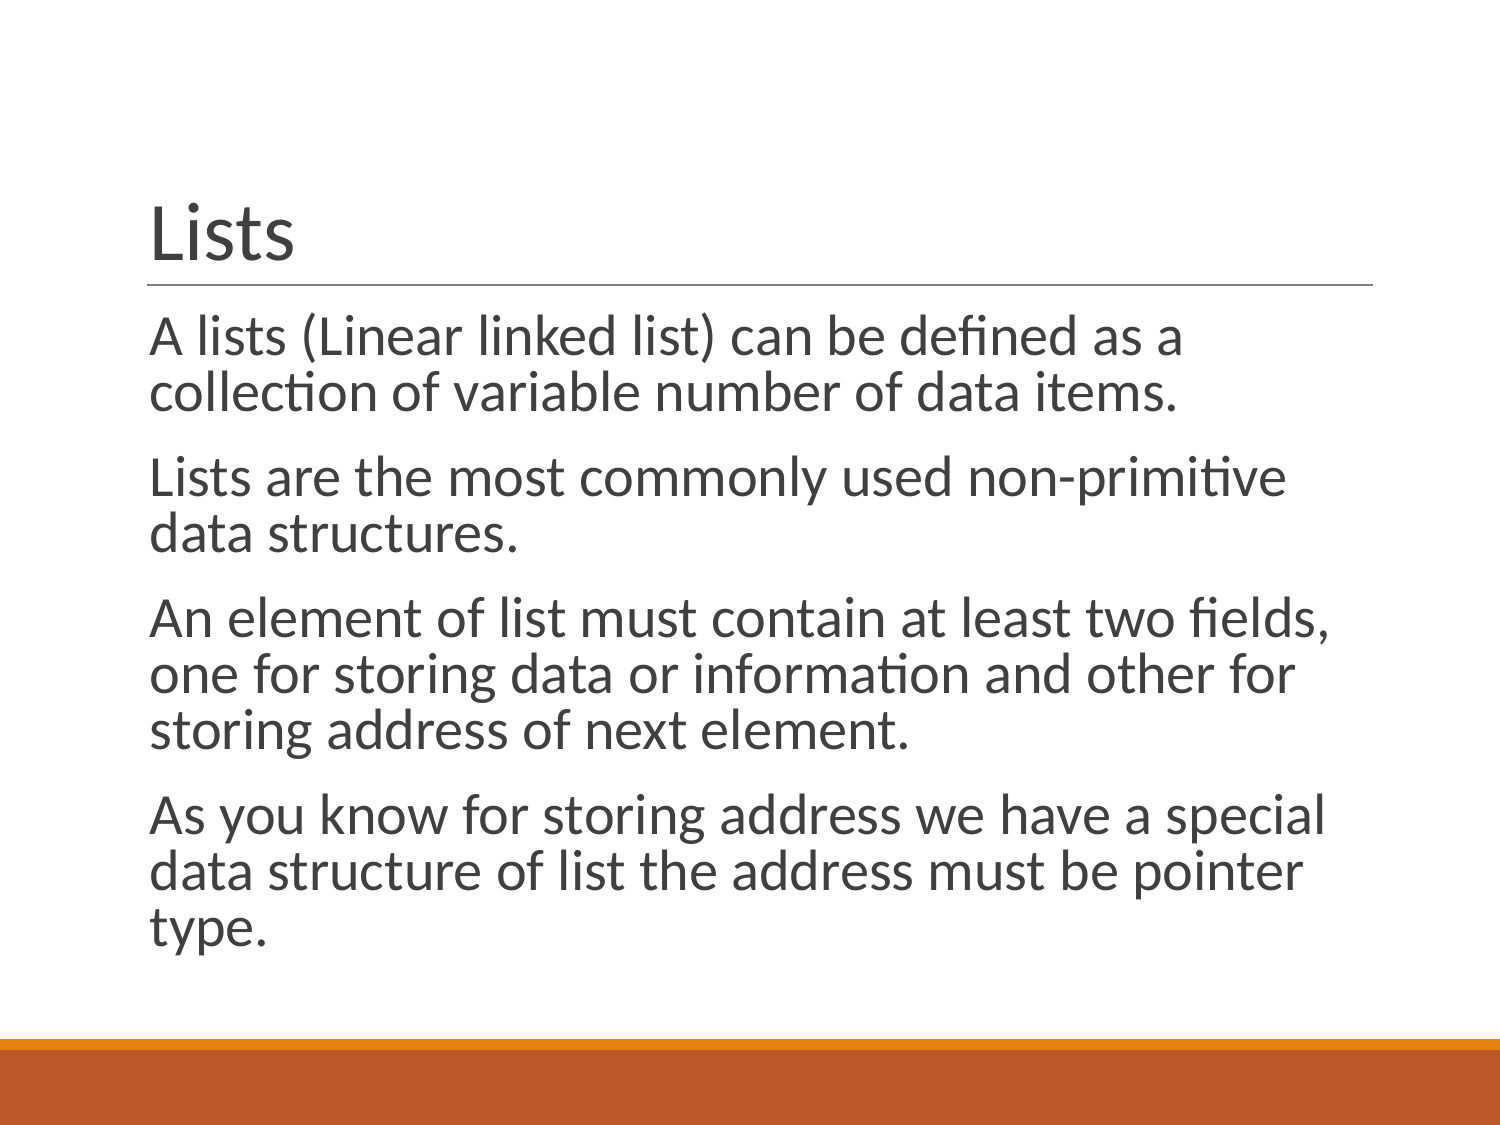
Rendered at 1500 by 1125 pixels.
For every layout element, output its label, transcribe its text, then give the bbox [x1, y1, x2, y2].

title Lists [134, 47, 1373, 285]
list A lists (Linear linked list) can be defined as a collection of variable number of data items. Lists are the most commonly used non-primitive data structures. An element of list must contain at least two fields, one for storing data or information and other for storing address of next element. As you know for storing address we have a special data structure of list the address must be pointer type. [134, 302, 1373, 963]
